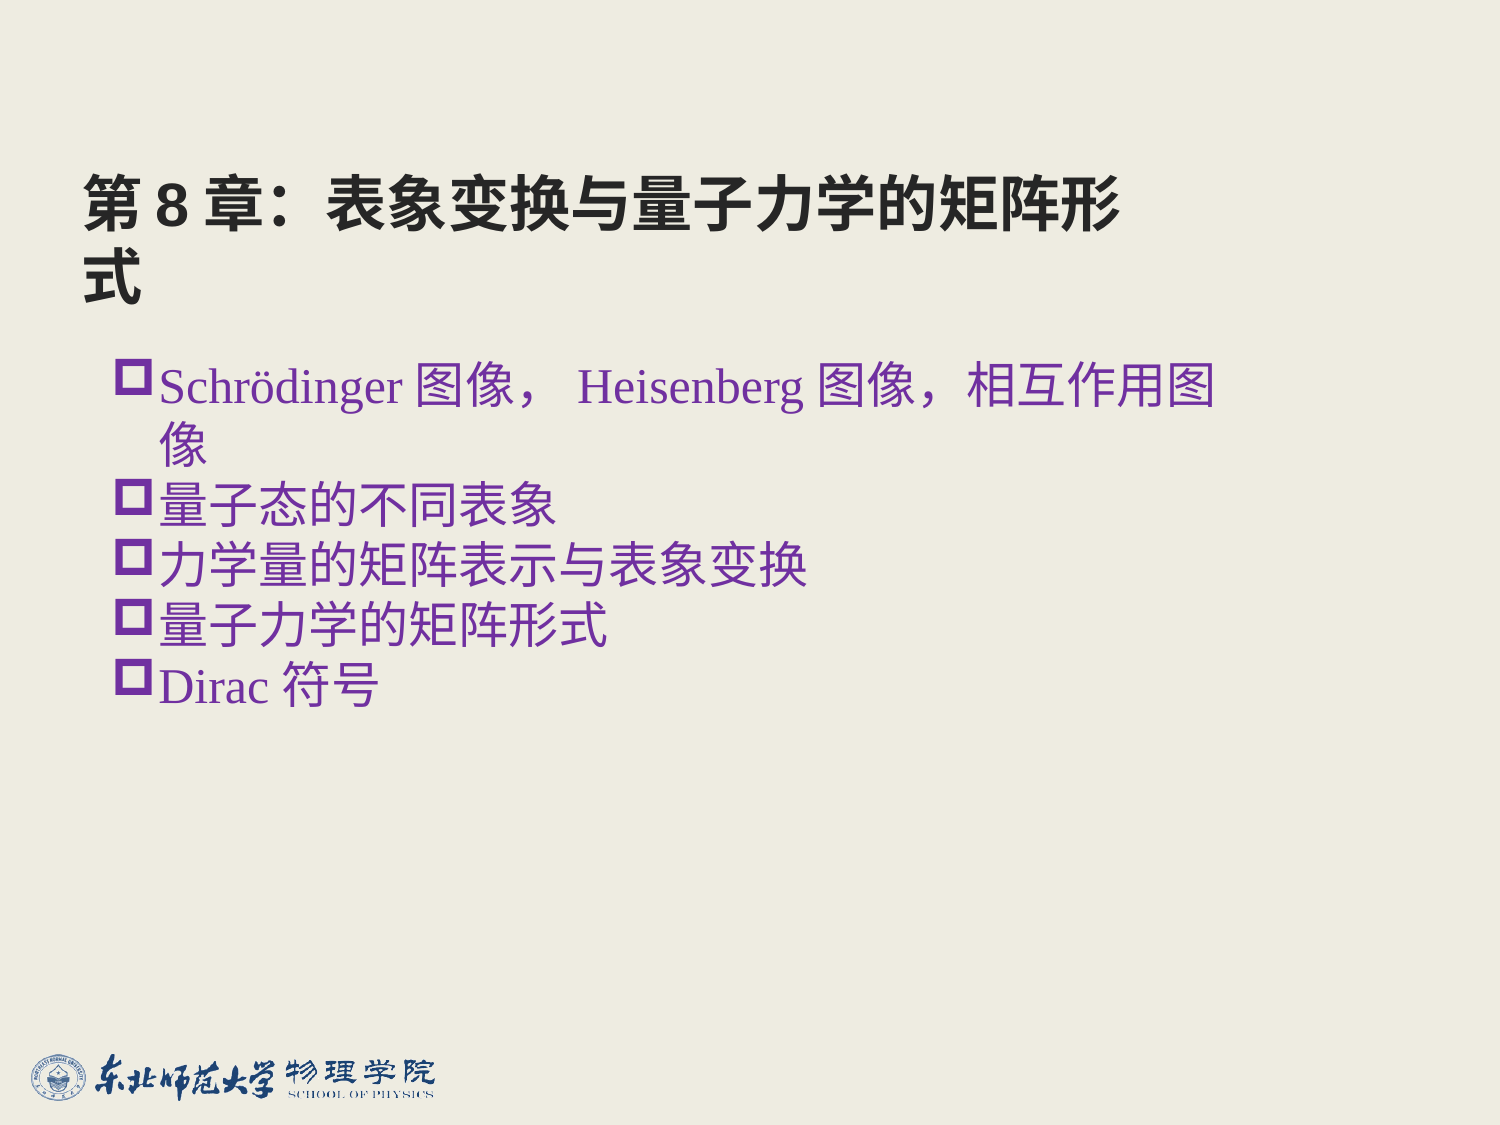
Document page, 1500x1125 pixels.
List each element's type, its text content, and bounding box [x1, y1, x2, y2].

text_box Schrödinger图像，Heisenberg图像，相互作用图像 量子态的不同表象 力学量的矩阵表示与表象变换 量子力学的矩阵形式 Dirac符号 [96, 346, 1259, 722]
picture [20, 1054, 440, 1101]
title 第8章：表象变换与量子力学的矩阵形式 [66, 157, 1172, 321]
